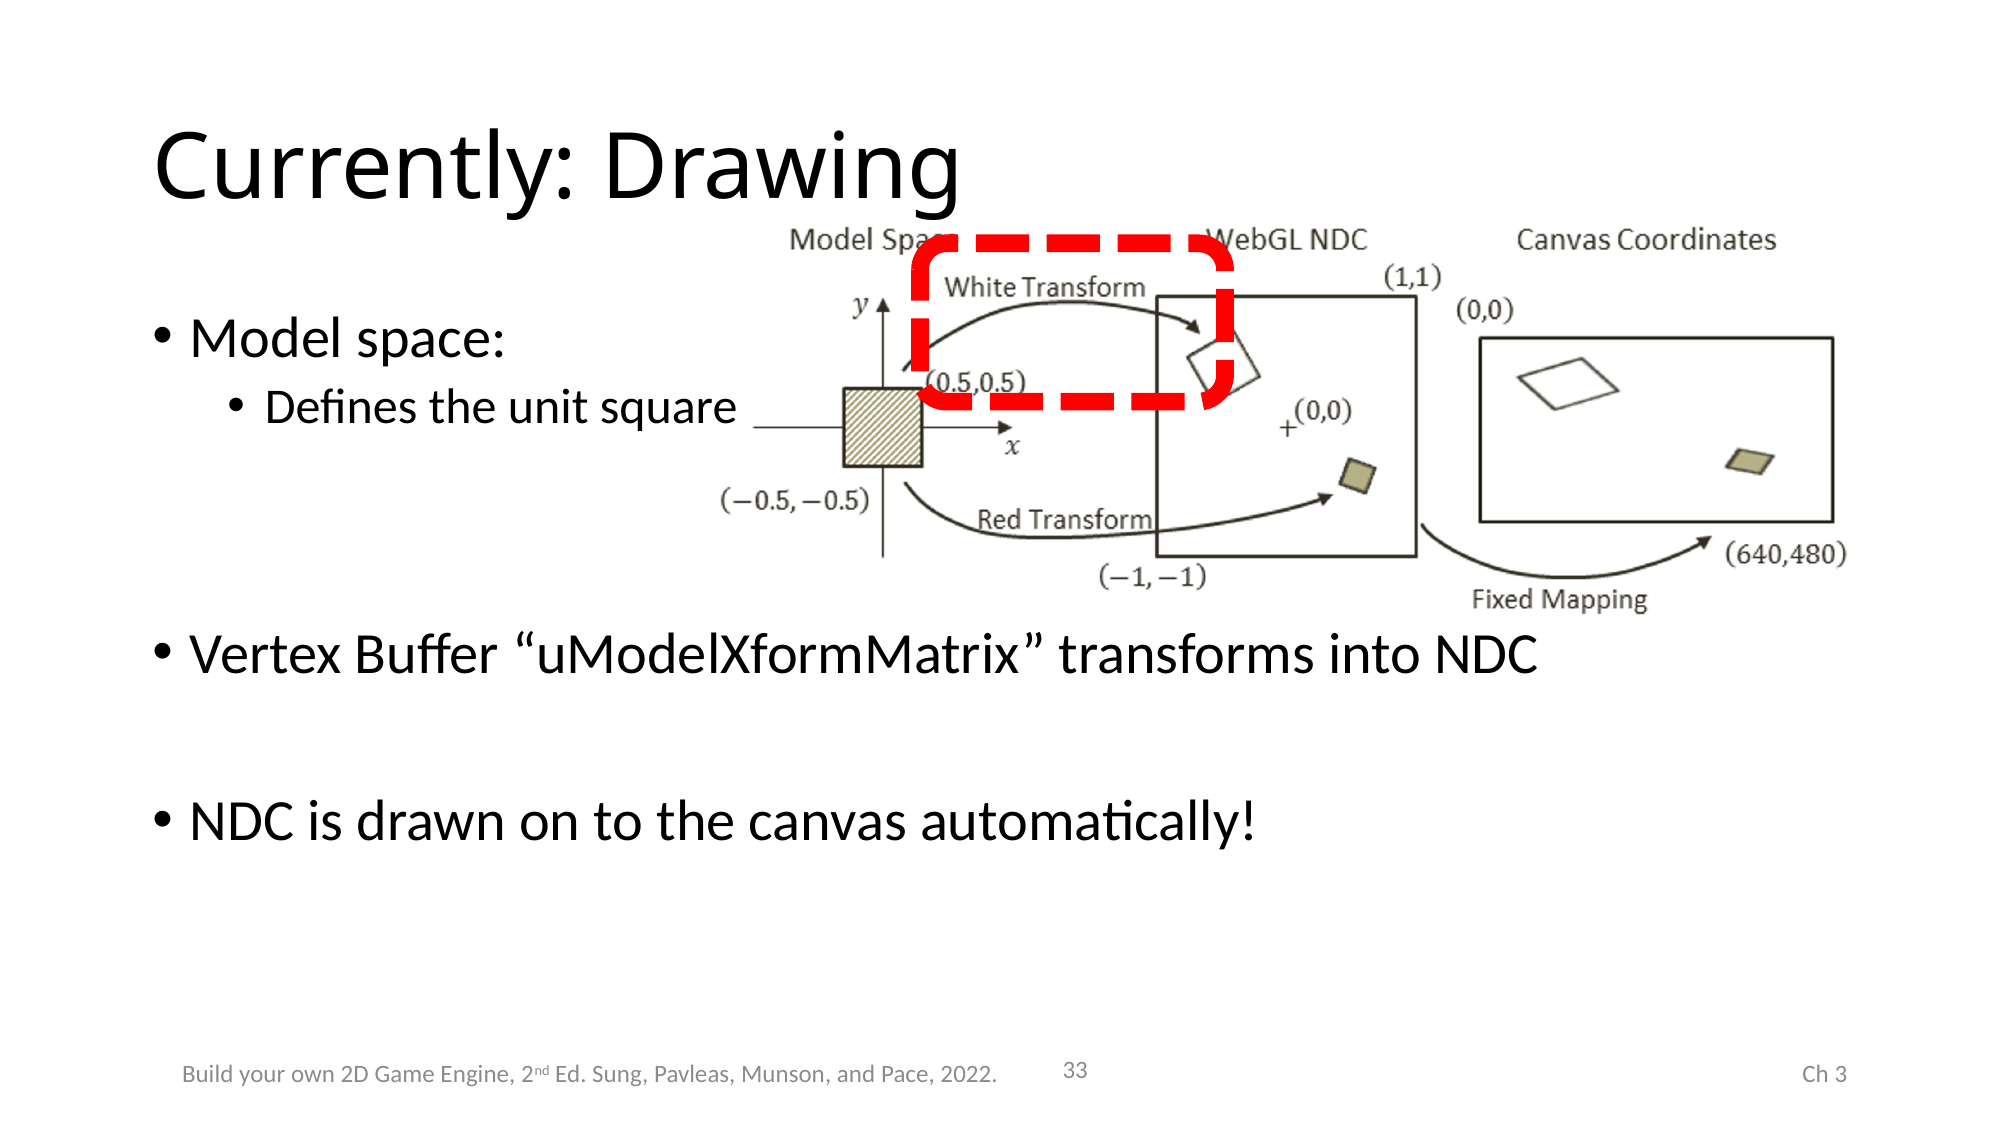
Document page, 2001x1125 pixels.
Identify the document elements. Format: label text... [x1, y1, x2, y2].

picture [690, 202, 1863, 636]
title Currently: Drawing [137, 59, 1863, 278]
list Model space: Defines the unit square Vertex Buffer “uModelXformMatrix” transforms into NDC NDC is drawn on to the canvas automatically! [137, 299, 1863, 1014]
